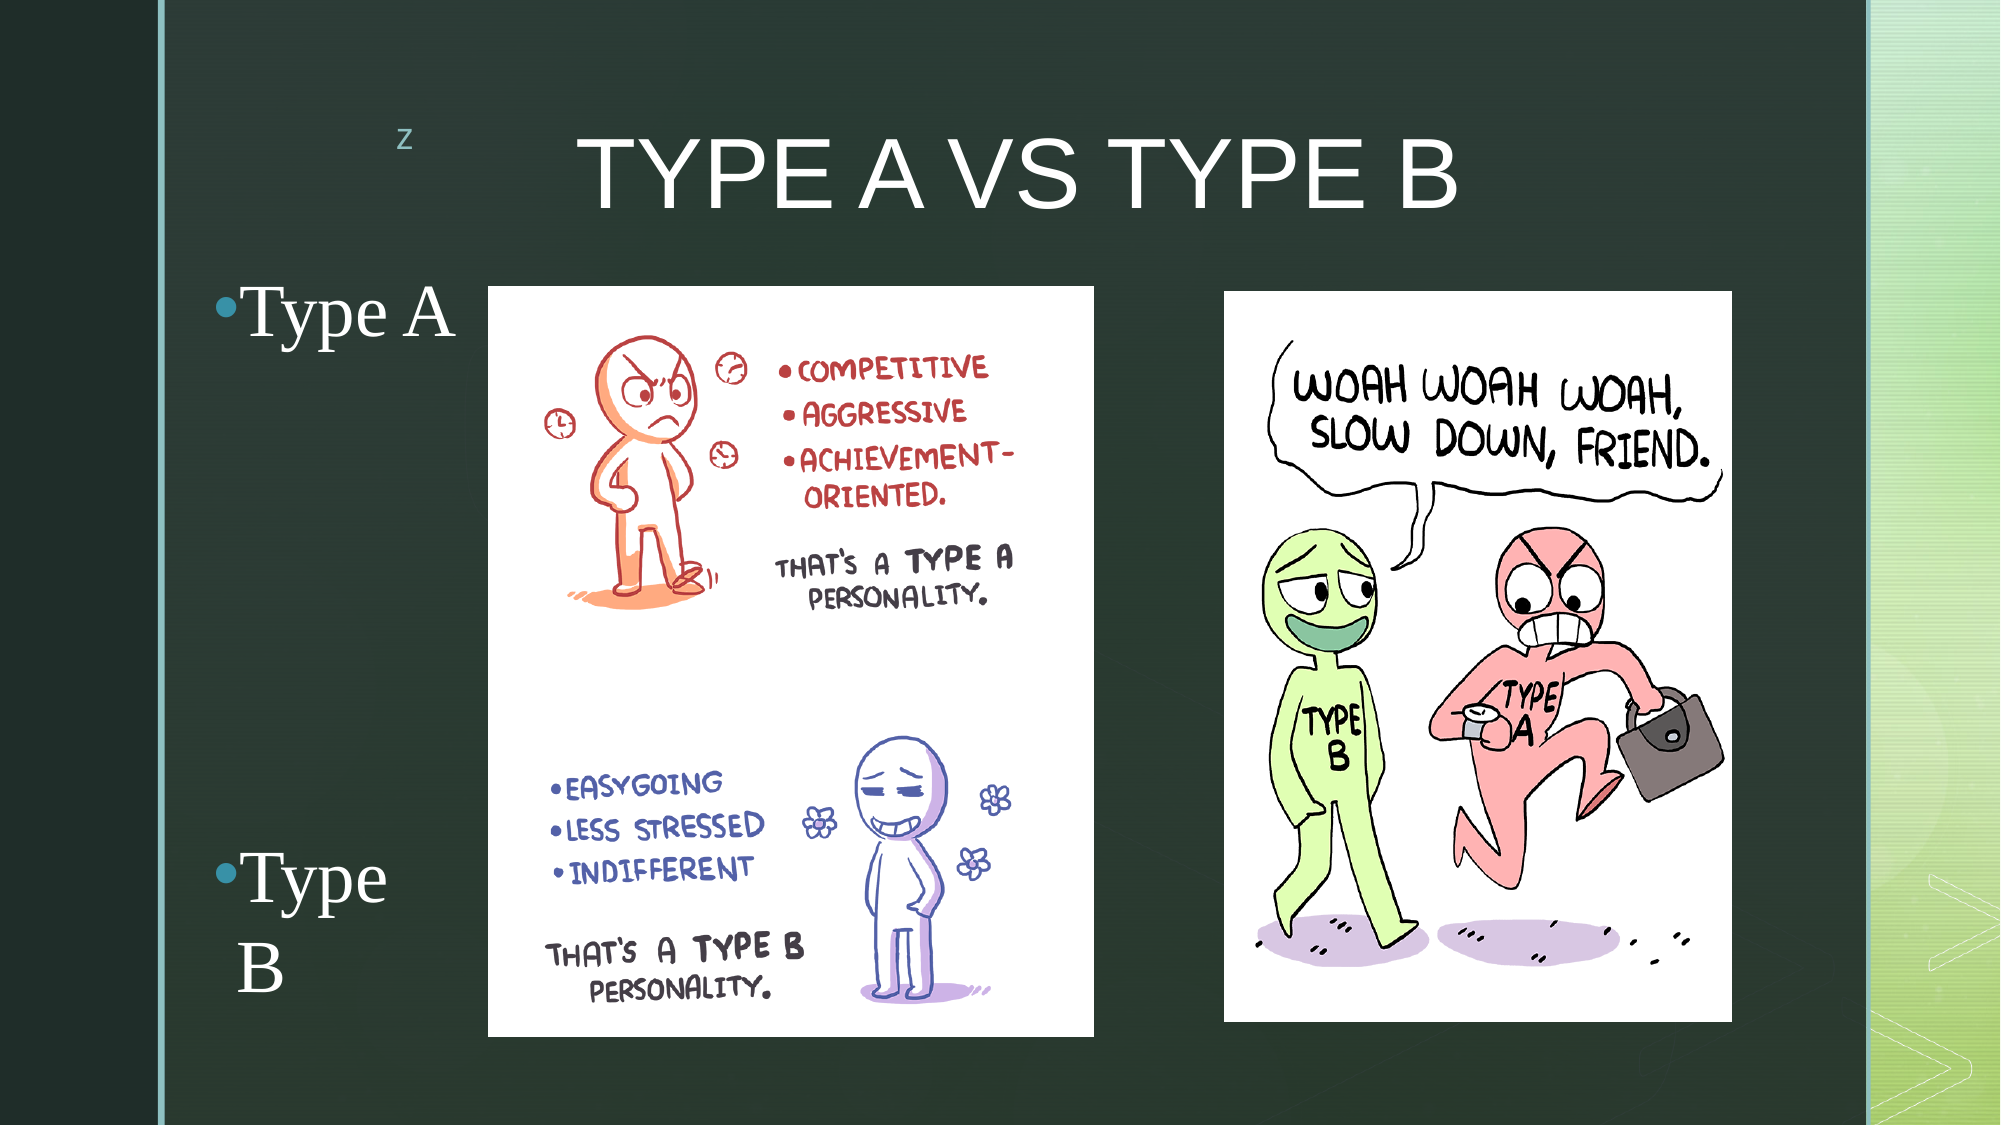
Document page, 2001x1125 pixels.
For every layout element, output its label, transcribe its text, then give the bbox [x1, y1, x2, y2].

picture [1871, 0, 2001, 1125]
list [1223, 290, 1733, 1023]
text_box Type B [213, 812, 457, 1022]
title TYPE A VS TYPE B [536, 106, 1464, 231]
picture [488, 286, 1094, 1038]
text_box Type A [213, 246, 518, 465]
